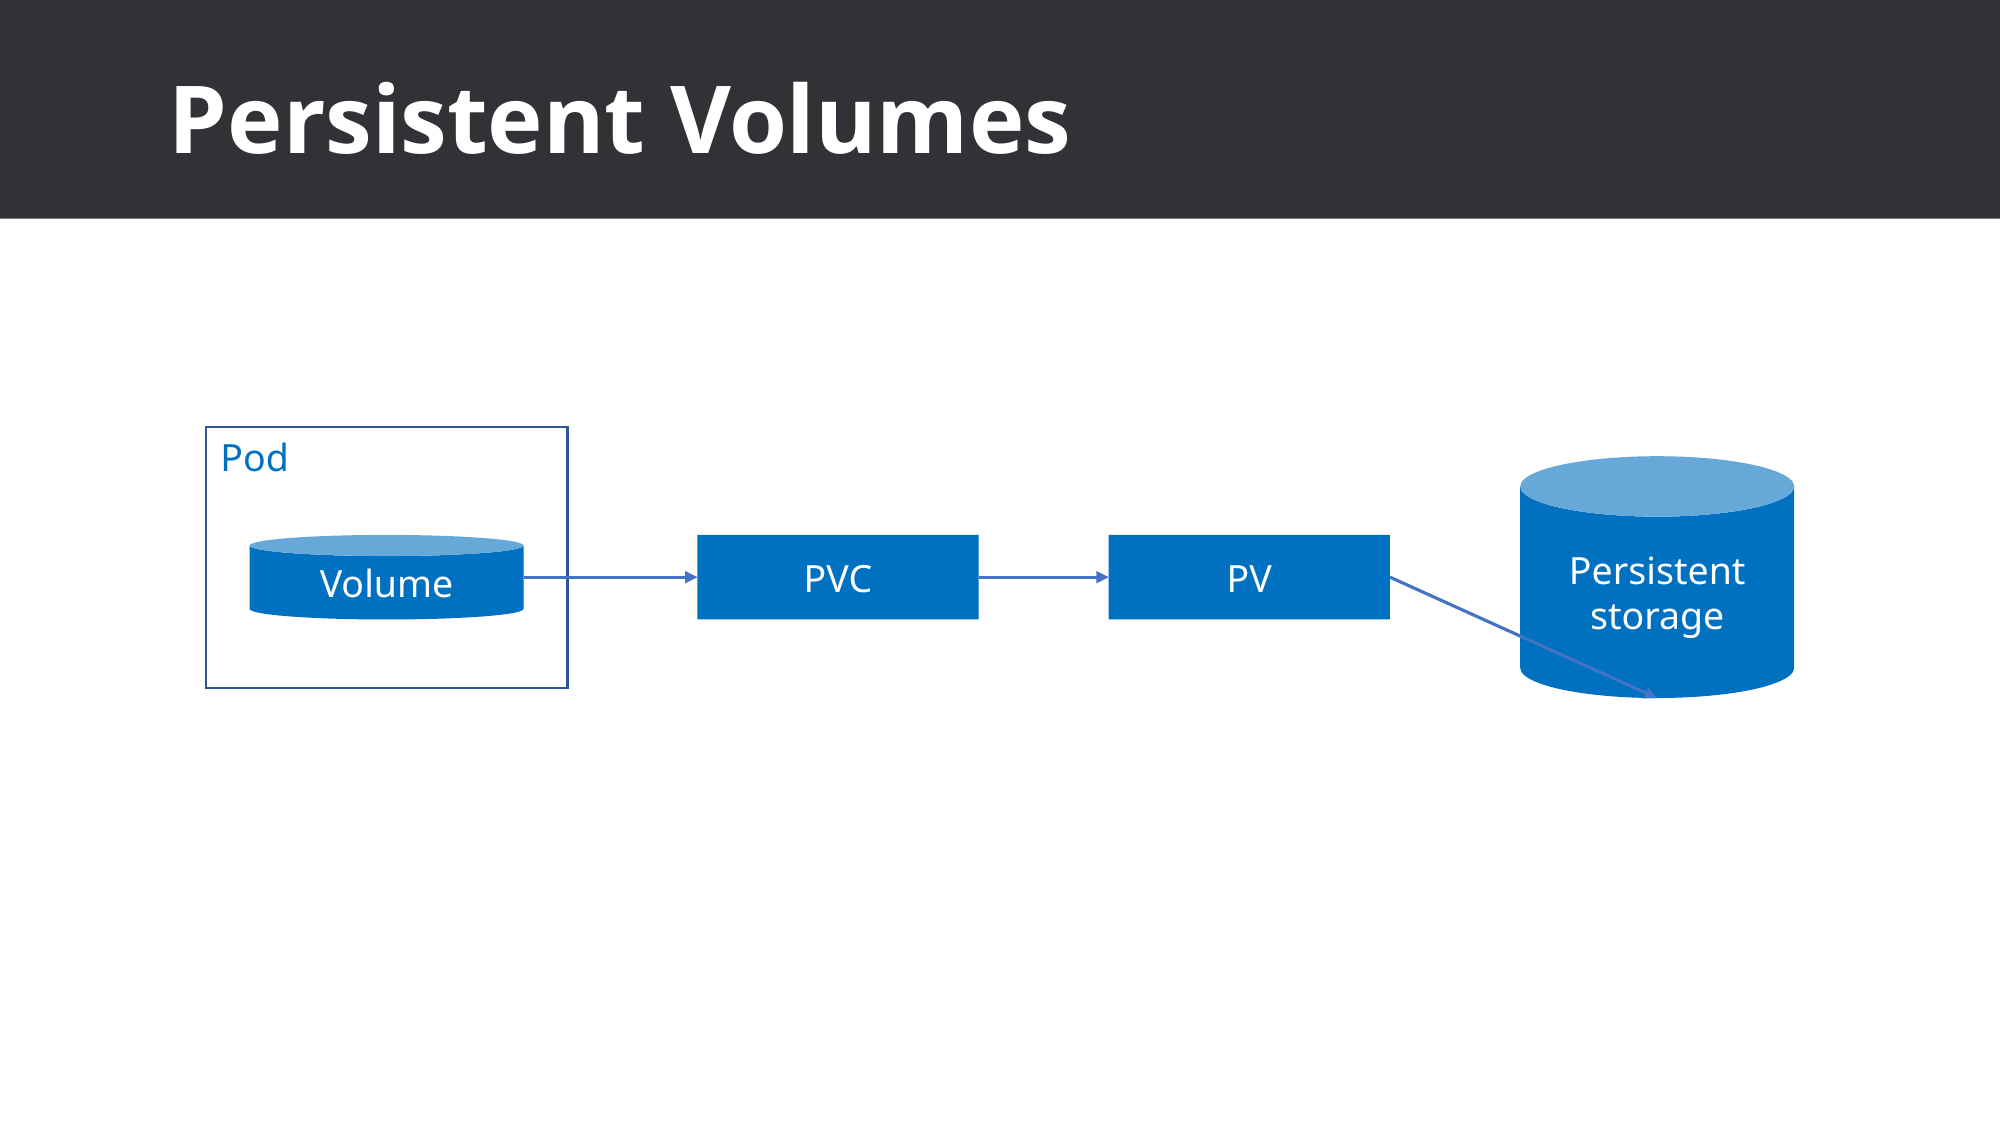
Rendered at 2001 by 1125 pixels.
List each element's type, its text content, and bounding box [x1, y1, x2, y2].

title Persistent Volumes [153, 14, 1847, 233]
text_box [205, 426, 1795, 699]
